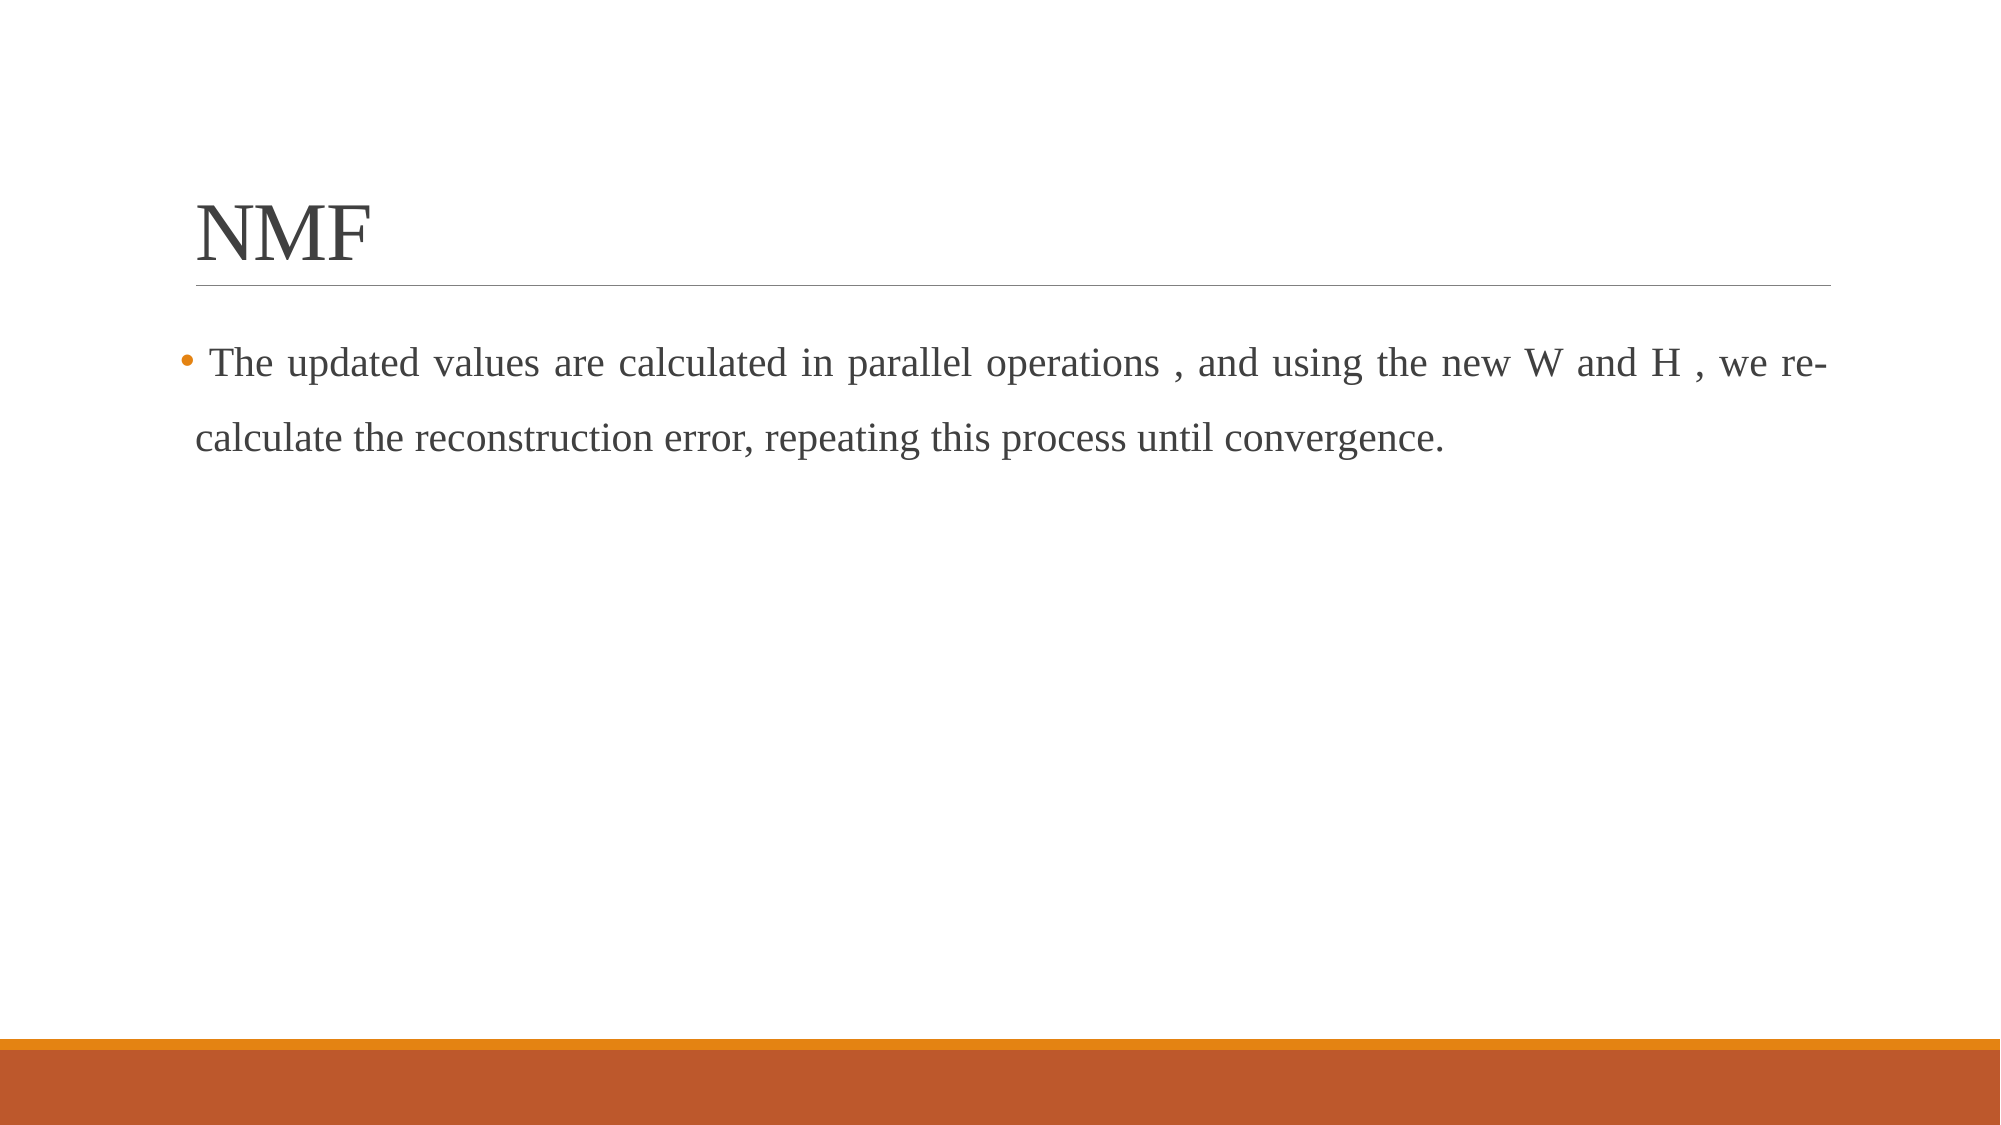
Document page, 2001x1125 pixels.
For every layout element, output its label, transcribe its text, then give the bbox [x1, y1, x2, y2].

title NMF [180, 47, 1830, 285]
list The updated values are calculated in parallel operations , and using the new W and H , we re-calculate the reconstruction error, repeating this process until convergence. [180, 302, 1830, 963]
